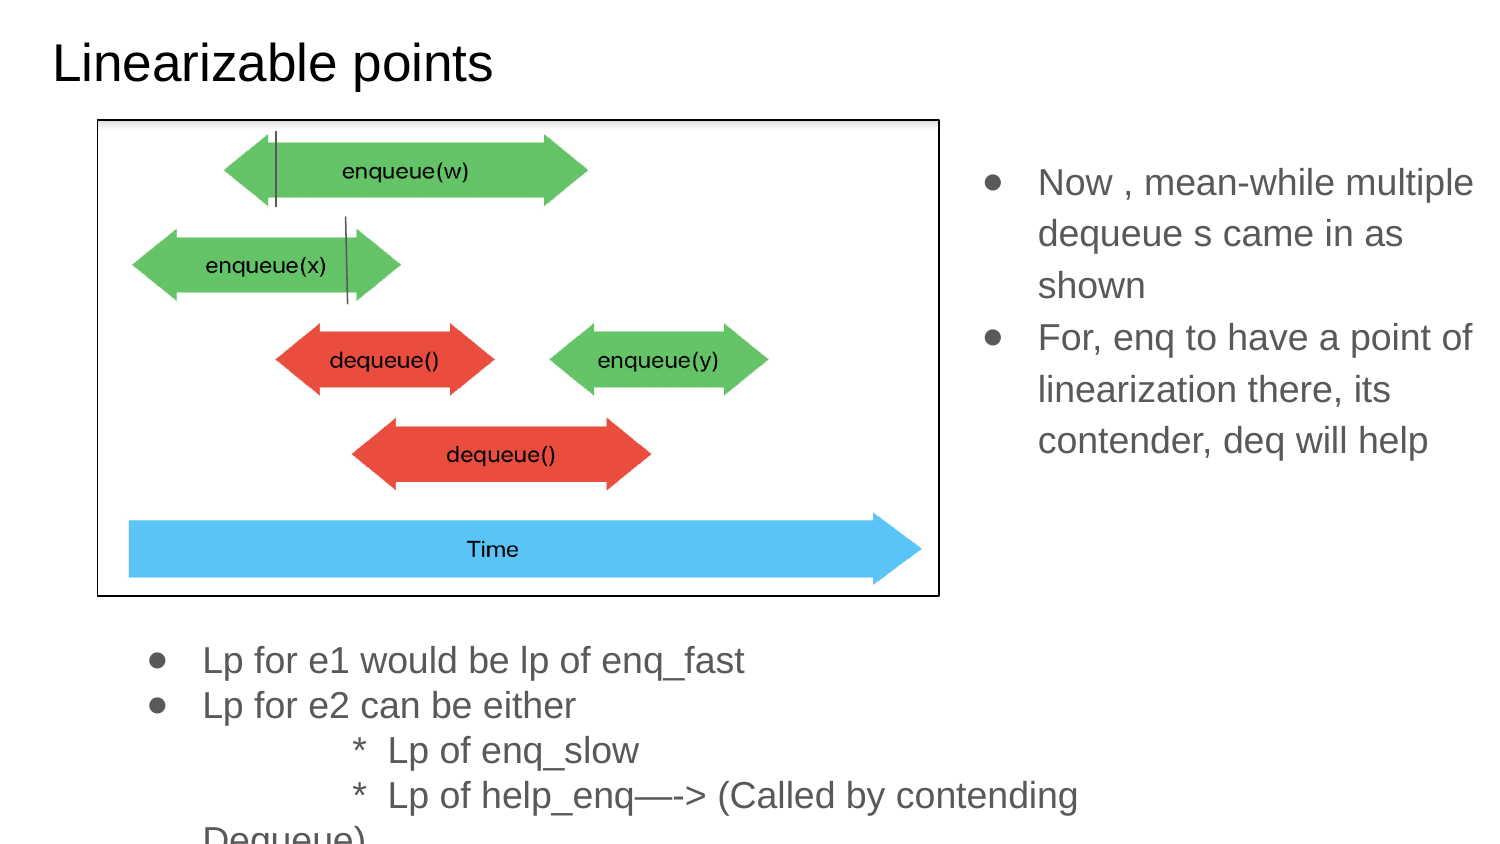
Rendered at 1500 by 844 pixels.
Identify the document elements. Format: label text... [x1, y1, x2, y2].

title Linearizable points [37, 13, 1435, 108]
text_box Lp for e1 would be lp of enq_fast Lp for e2 can be either * Lp of enq_slow * Lp of help_enq—-> (Called by contending Dequeue) [112, 621, 1262, 844]
list Now , mean-while multiple dequeue s came in as shown For, enq to have a point of linearization there, its contender, deq will help [948, 135, 1500, 581]
picture [97, 120, 939, 596]
